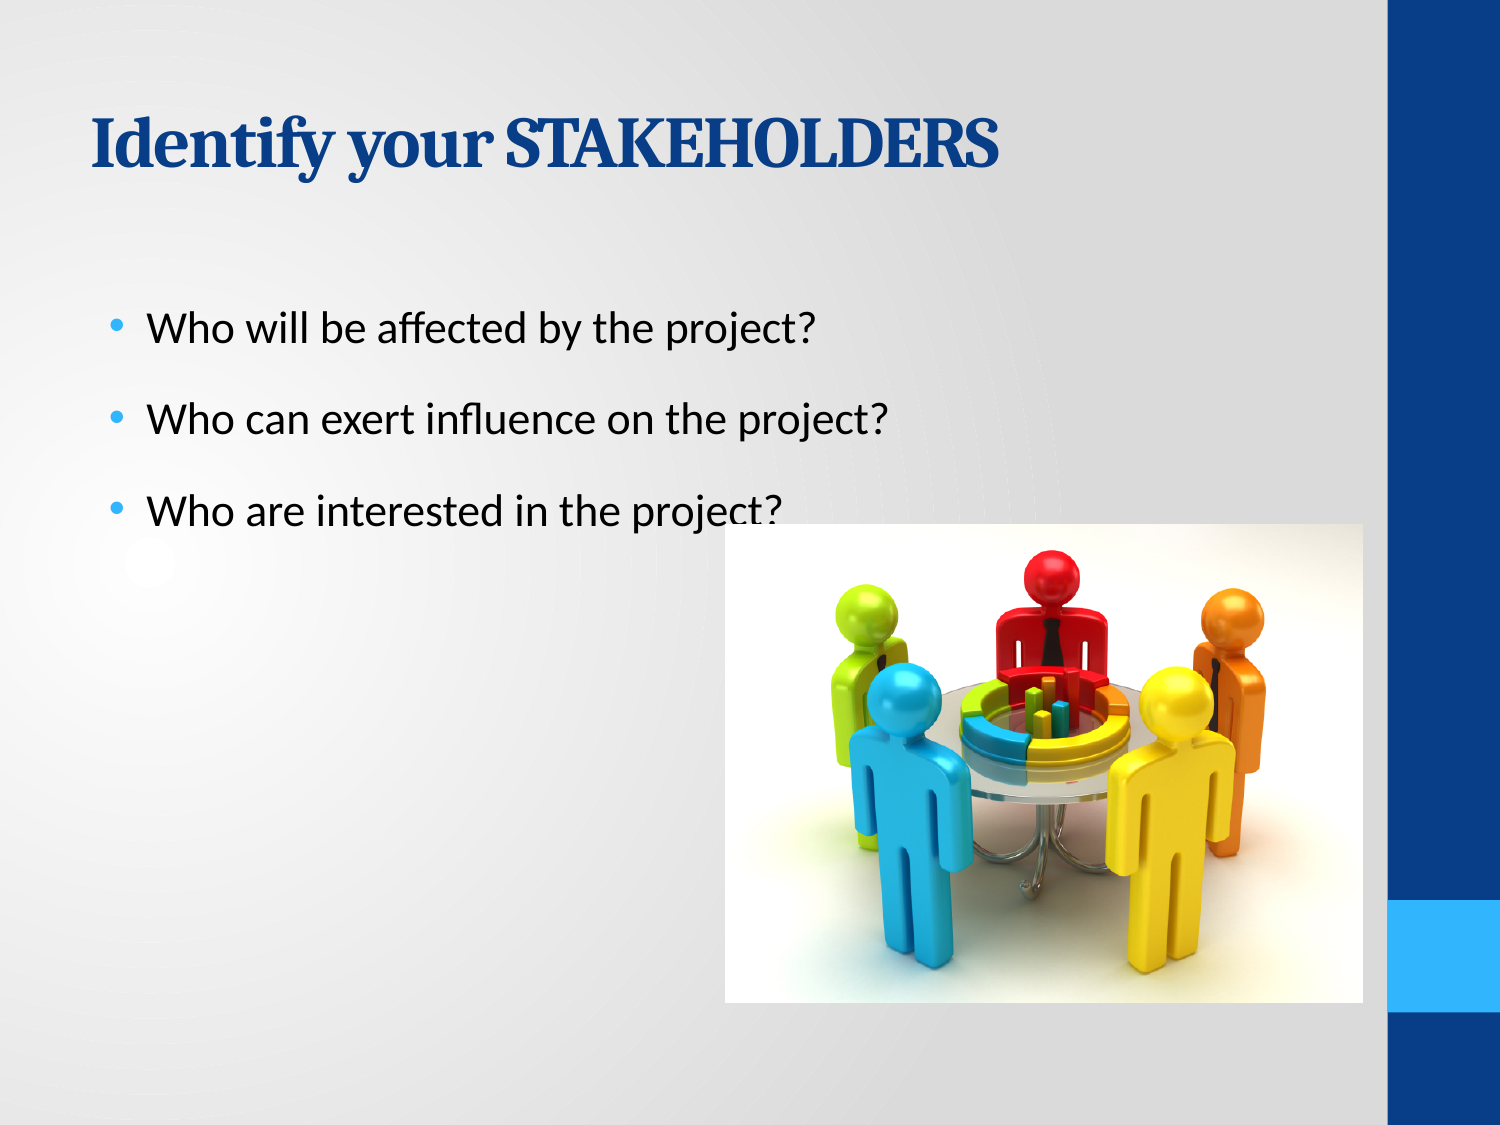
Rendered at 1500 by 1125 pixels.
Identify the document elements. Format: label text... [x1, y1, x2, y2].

list Who will be affected by the project? Who can exert influence on the project? Who are interested in the project? [75, 262, 1325, 1050]
title Identify your STAKEHOLDERS [75, 45, 1325, 233]
picture [724, 524, 1363, 1004]
